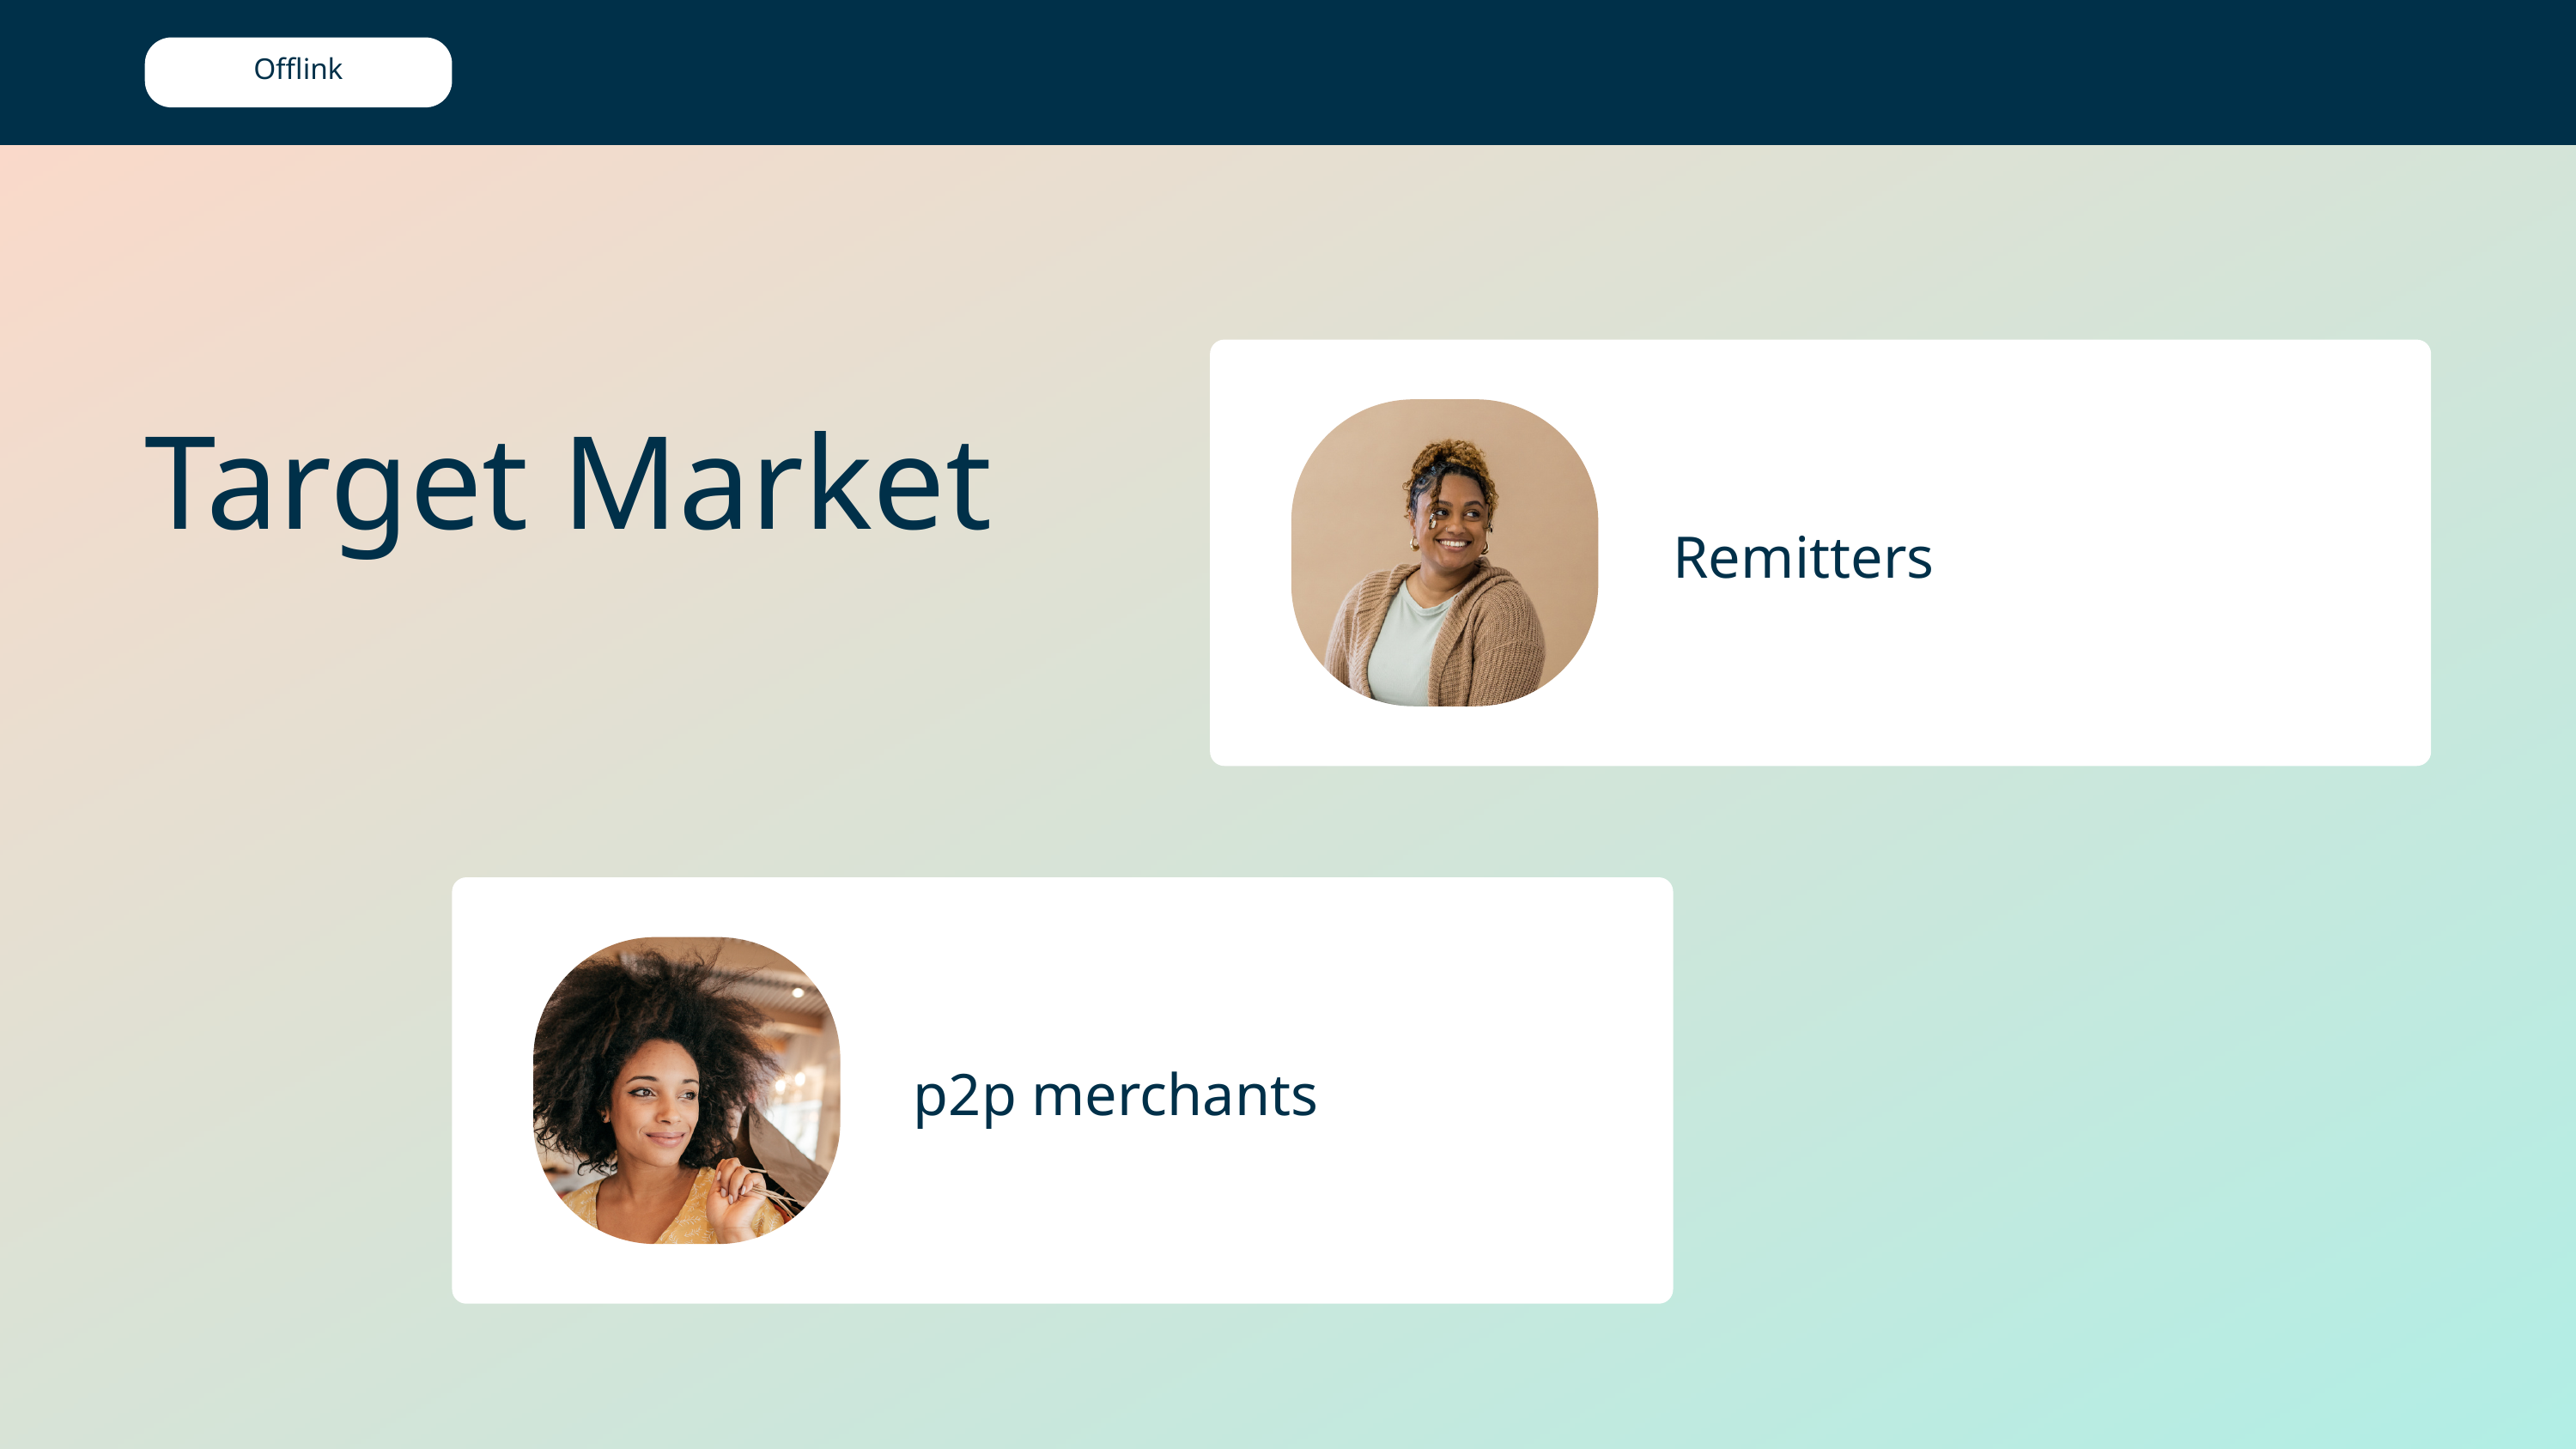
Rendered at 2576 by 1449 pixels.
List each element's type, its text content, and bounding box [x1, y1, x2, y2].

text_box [452, 876, 1674, 1304]
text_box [1209, 339, 2432, 767]
text_box Target Market [144, 400, 1063, 555]
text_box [0, 0, 2576, 145]
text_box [144, 37, 453, 108]
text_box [1291, 398, 1599, 706]
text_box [532, 937, 841, 1245]
text_box [0, 155, 2576, 1449]
